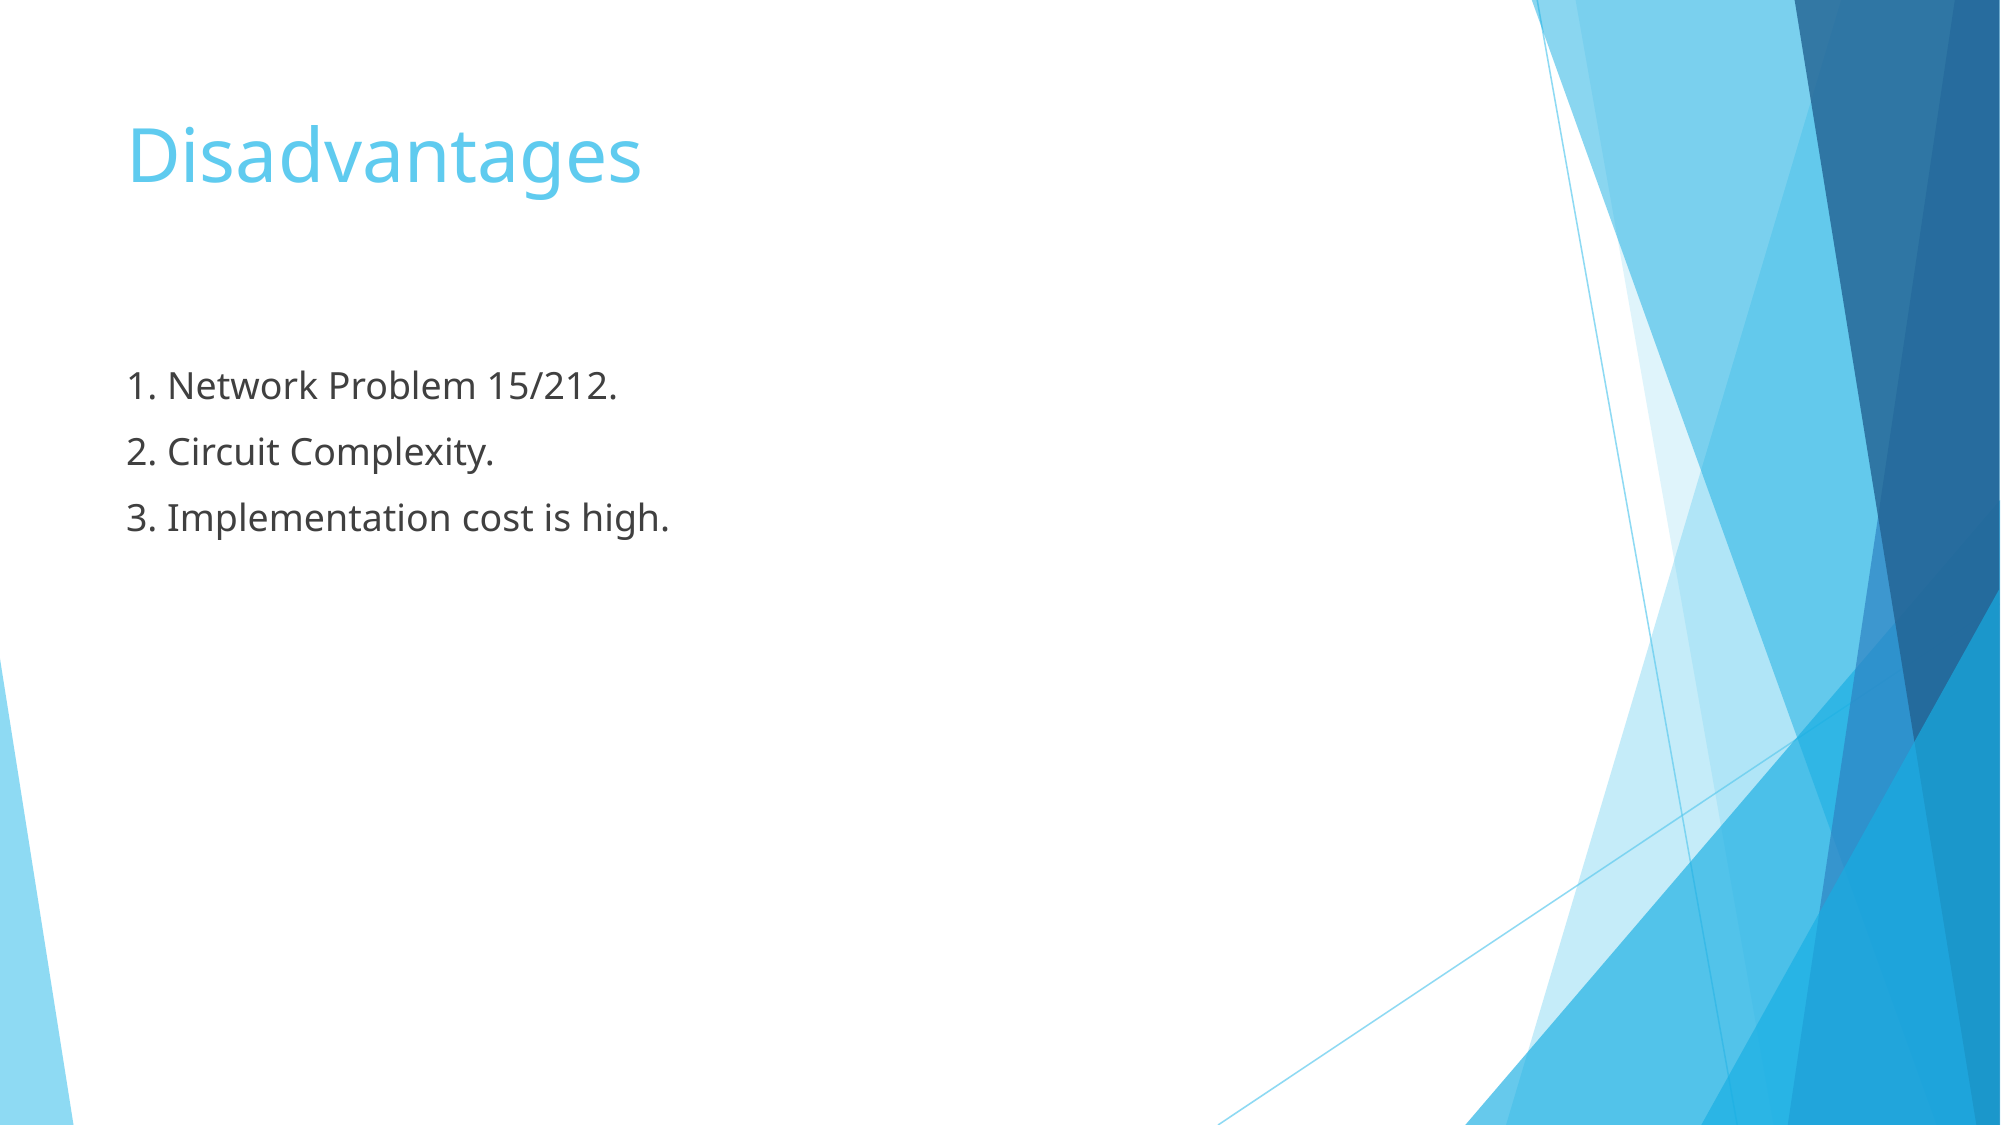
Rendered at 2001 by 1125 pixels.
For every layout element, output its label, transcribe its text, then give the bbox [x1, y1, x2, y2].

title Disadvantages [110, 99, 1522, 318]
list 1. Network Problem 15/212. 2. Circuit Complexity. 3. Implementation cost is high. [110, 353, 1522, 992]
